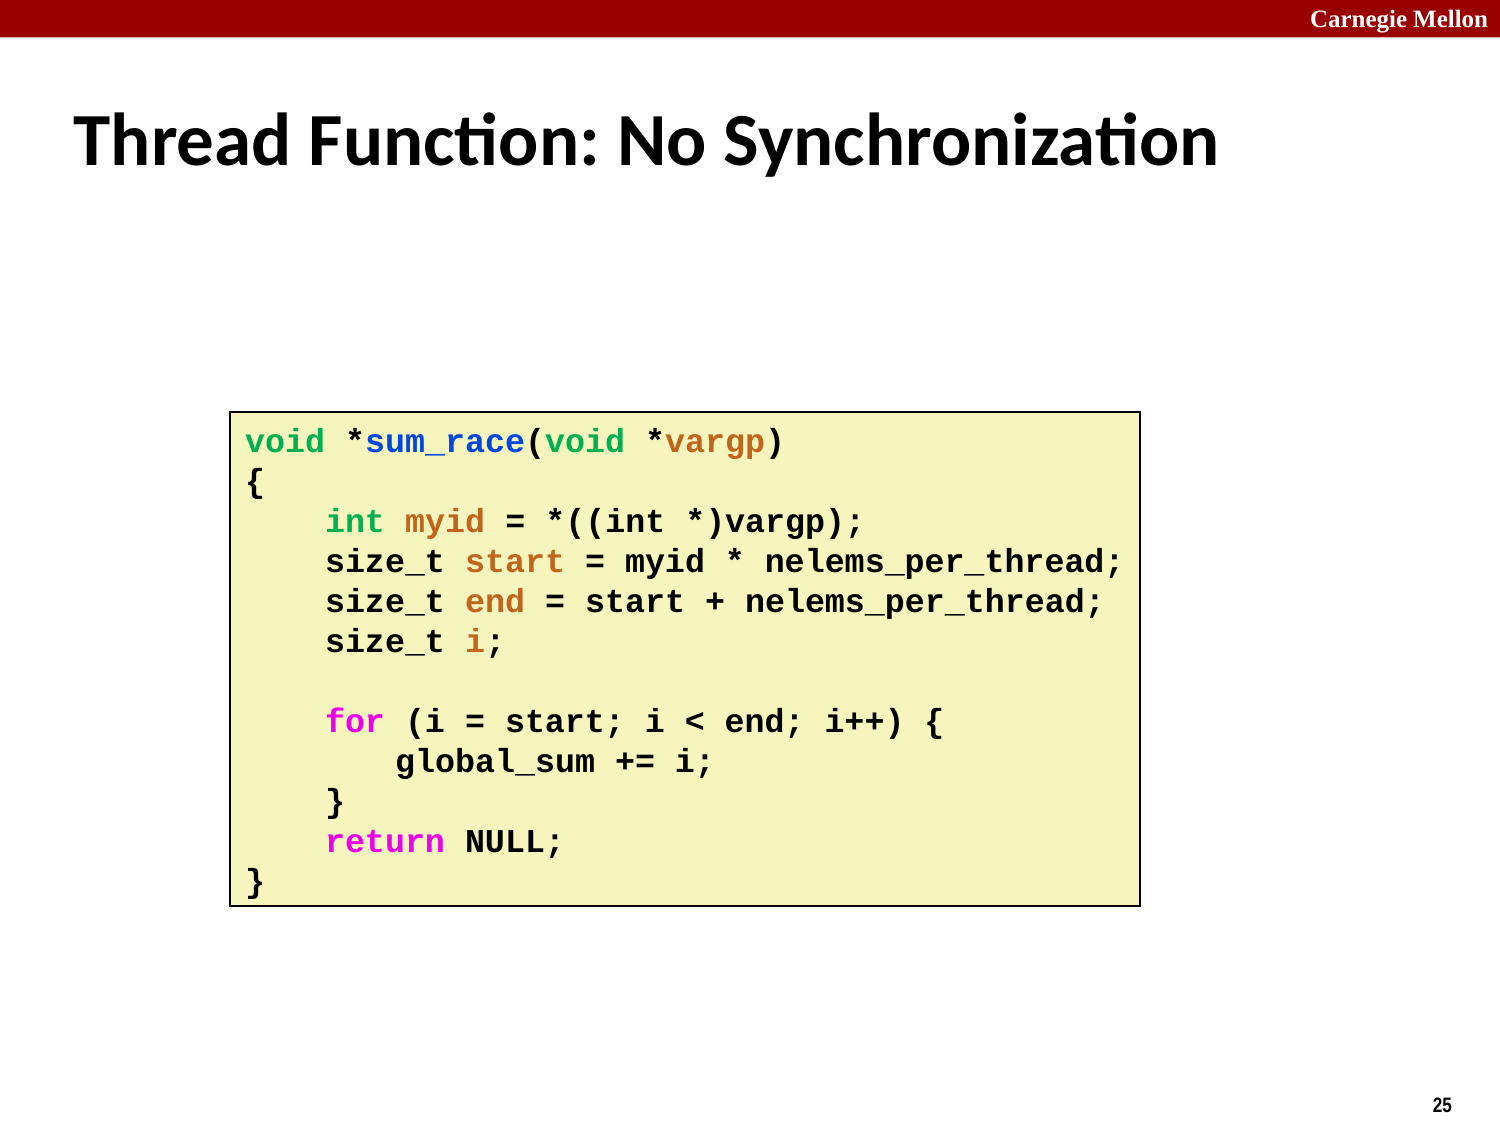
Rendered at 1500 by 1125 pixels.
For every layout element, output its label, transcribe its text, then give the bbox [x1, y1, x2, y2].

title Thread Function: No Synchronization [58, 72, 1305, 199]
text_box void *sum_race(void *vargp) { int myid = *((int *)vargp); size_t start = myid * nelems_per_thread; size_t end = start + nelems_per_thread; size_t i; for (i = start; i < end; i++) { global_sum += i; } return NULL; } [230, 412, 1141, 906]
